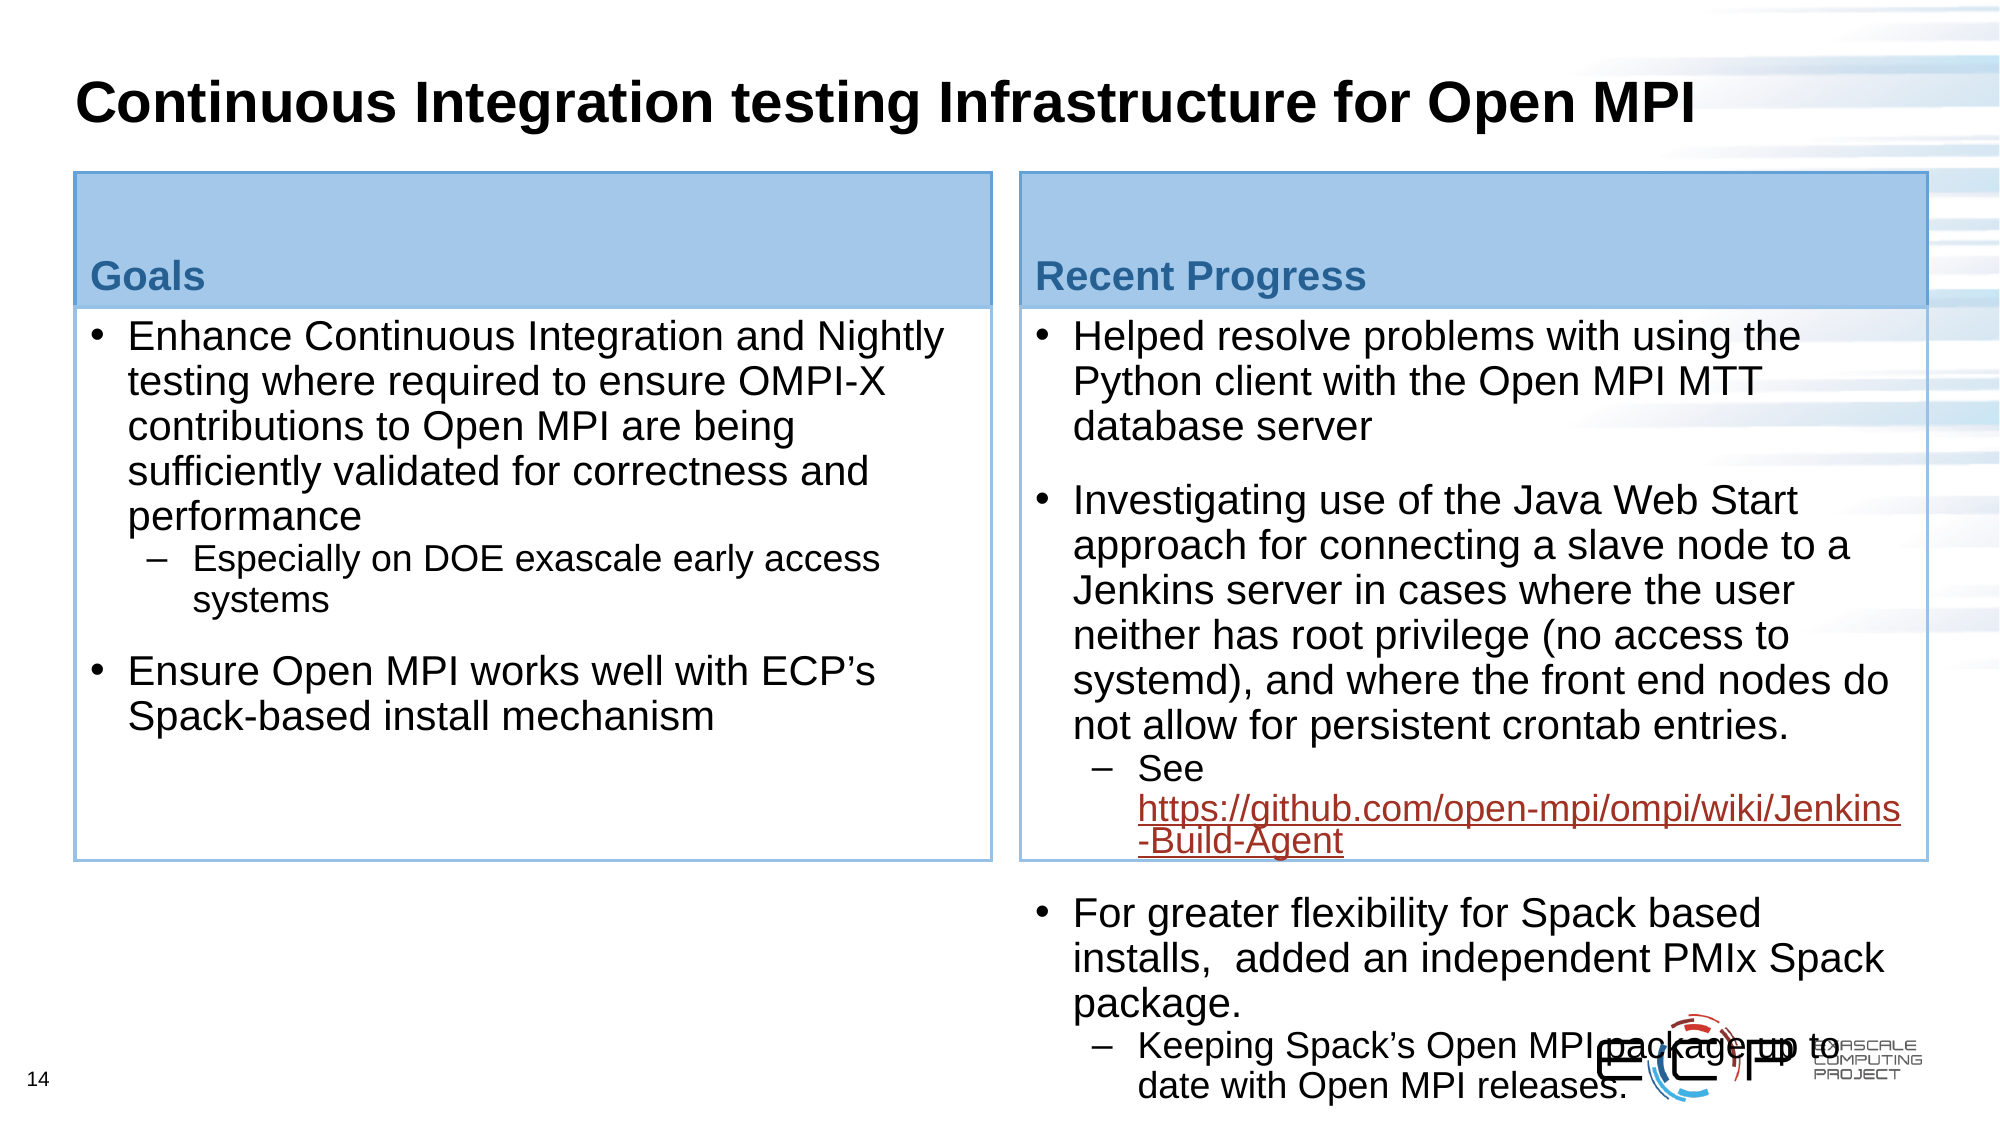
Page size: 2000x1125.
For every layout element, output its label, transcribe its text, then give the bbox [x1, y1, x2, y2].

title Continuous Integration testing Infrastructure for Open MPI [59, 67, 1927, 218]
picture [1597, 1014, 1922, 1102]
list Helped resolve problems with using the Python client with the Open MPI MTT database server Investigating use of the Java Web Start approach for connecting a slave node to a Jenkins server in cases where the user neither has root privilege (no access to systemd), and where the front end nodes do not allow for persistent crontab entries. See https://github.com/open-mpi/ompi/wiki/Jenkins-Build-Agent For greater flexibility for Spack based installs, added an independent PMIx Spack package. Keeping Spack’s Open MPI package up to date with Open MPI releases. [1019, 305, 1929, 862]
list Goals [73, 171, 993, 305]
list Enhance Continuous Integration and Nightly testing where required to ensure OMPI-X contributions to Open MPI are being sufficiently validated for correctness and performance Especially on DOE exascale early access systems Ensure Open MPI works well with ECP’s Spack-based install mechanism [73, 305, 993, 862]
list Recent Progress [1019, 171, 1929, 305]
picture [1531, 0, 2000, 669]
